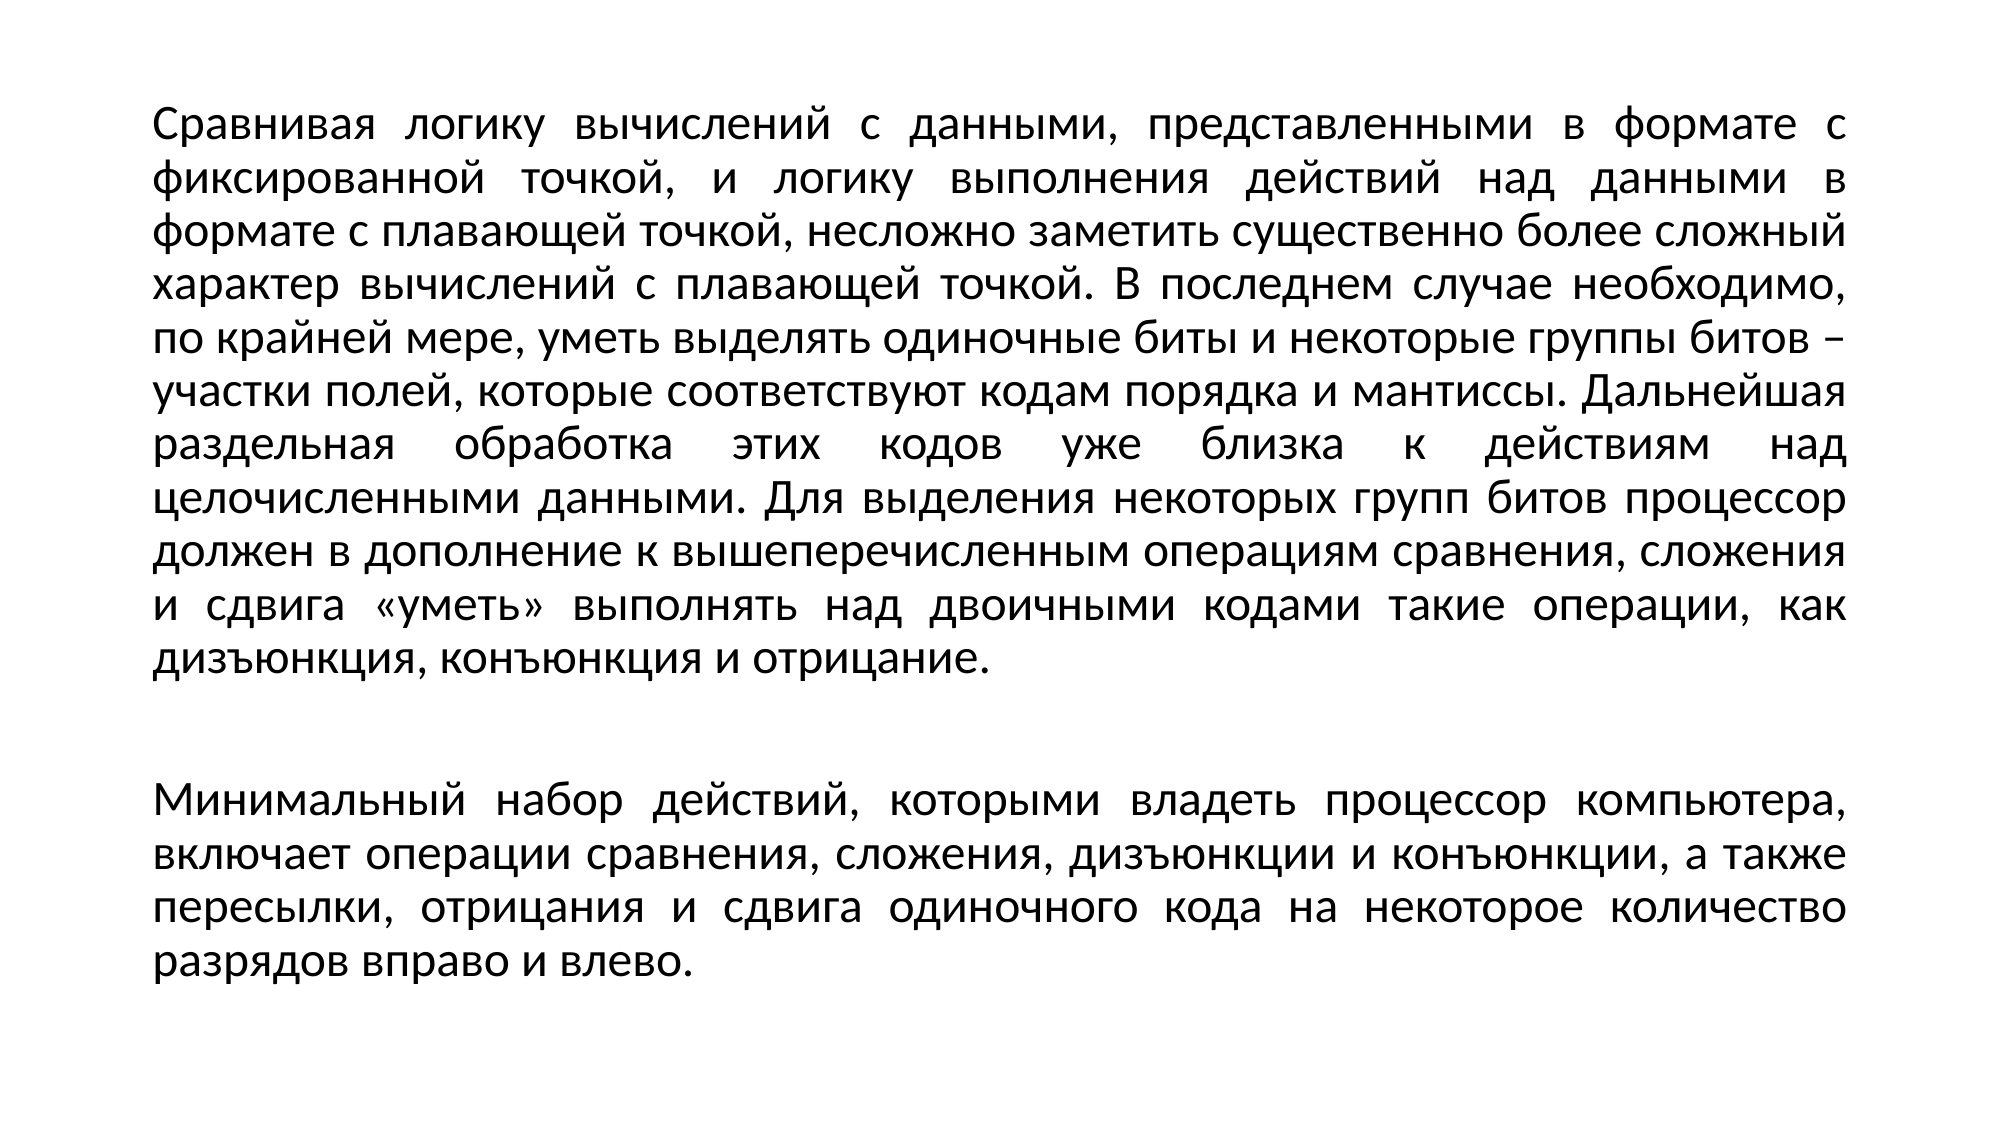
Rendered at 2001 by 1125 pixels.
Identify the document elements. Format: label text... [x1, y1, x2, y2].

list Сравнивая логику вычислений с данными, представленными в формате с фиксированной точкой, и логику выполнения действий над данными в формате с плавающей точкой, несложно заметить существенно более сложный характер вычислений с плавающей точкой. В последнем случае необходимо, по крайней мере, уметь выделять одиночные биты и некоторые группы битов – участки полей, которые соответствуют кодам порядка и мантиссы. Дальнейшая раздельная обработка этих кодов уже близка к действиям над целочисленными данными. Для выделения некоторых групп битов процессор должен в дополнение к вышеперечисленным операциям сравнения, сложения и сдвига «уметь» выполнять над двоичными кодами такие операции, как дизъюнкция, конъюнкция и отрицание. Минимальный набор действий, которыми владеть процессор компьютера, включает операции сравнения, сложения, дизъюнкции и конъюнкции, а также пересылки, отрицания и сдвига одиночного кода на некоторое количество разрядов вправо и влево. [137, 89, 1863, 1014]
